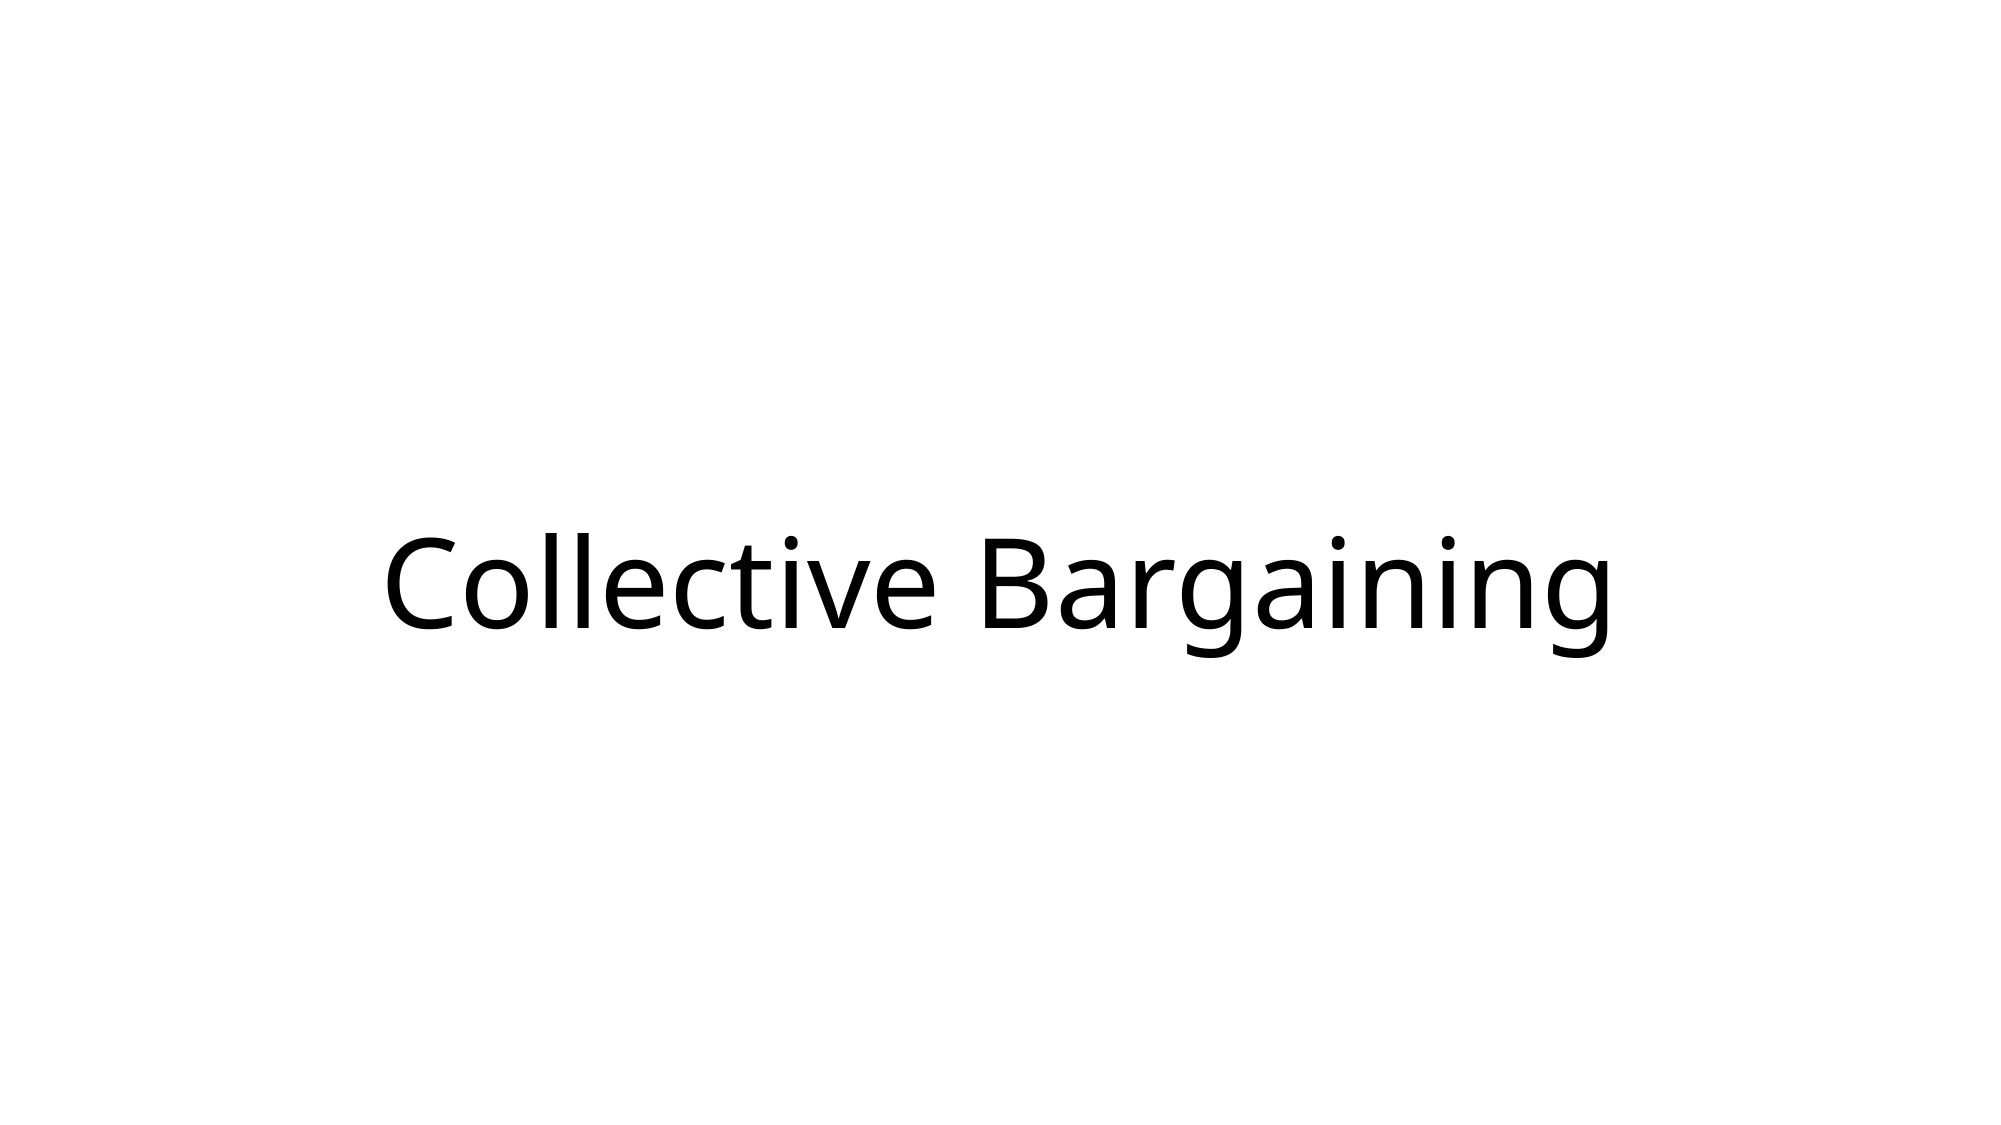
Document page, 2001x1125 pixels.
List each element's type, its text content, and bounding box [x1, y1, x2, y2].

title Collective Bargaining [249, 184, 1750, 664]
